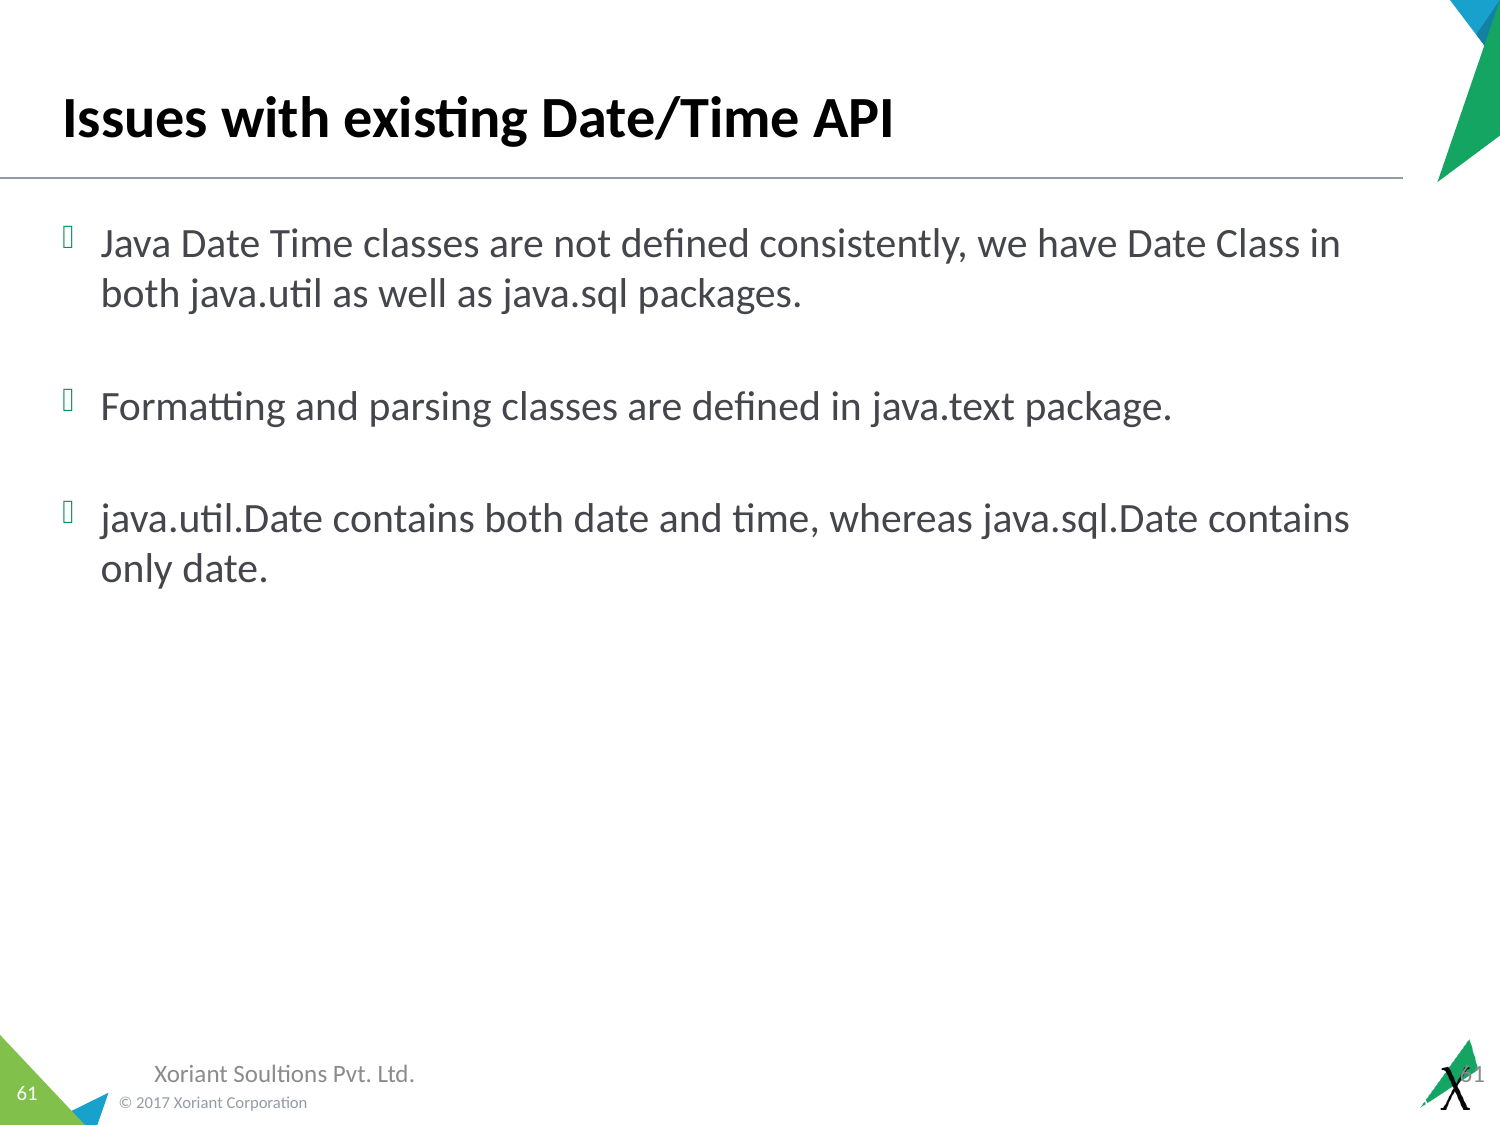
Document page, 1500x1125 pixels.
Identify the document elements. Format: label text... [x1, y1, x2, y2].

list Java Date Time classes are not defined consistently, we have Date Class in both java.util as well as java.sql packages. Formatting and parsing classes are defined in java.text package. java.util.Date contains both date and time, whereas java.sql.Date contains only date. [47, 208, 1423, 1063]
slide_number 61 [1400, 1042, 1500, 1103]
title Issues with existing Date/Time API [47, 12, 1398, 157]
footer Xoriant Soultions Pvt. Ltd. [0, 1042, 571, 1103]
picture [1420, 1103, 1478, 1110]
